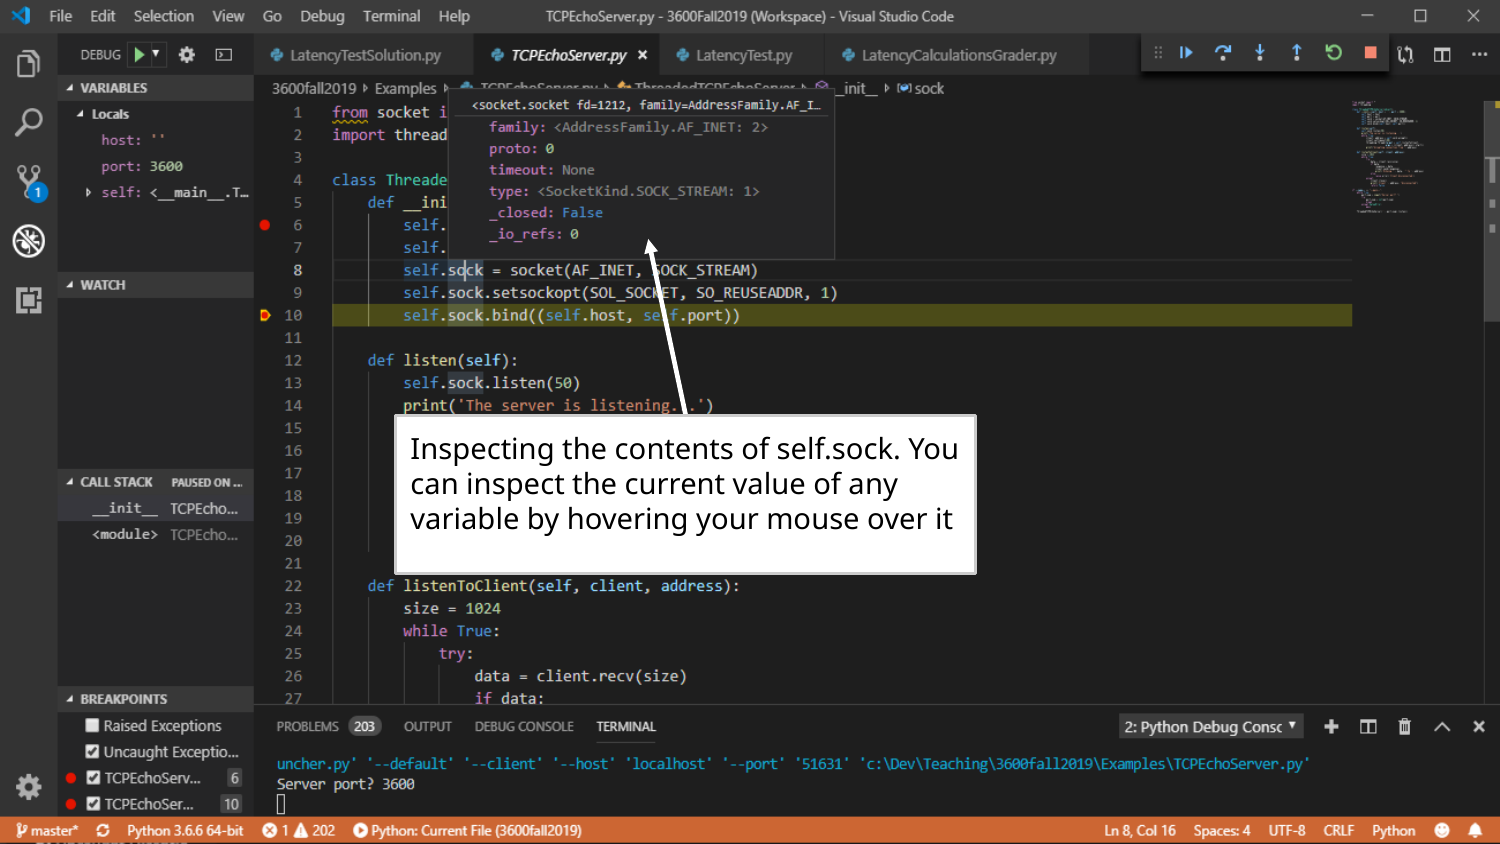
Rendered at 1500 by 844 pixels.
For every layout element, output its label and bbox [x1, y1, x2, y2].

picture [0, 0, 1500, 844]
text_box [647, 238, 686, 416]
